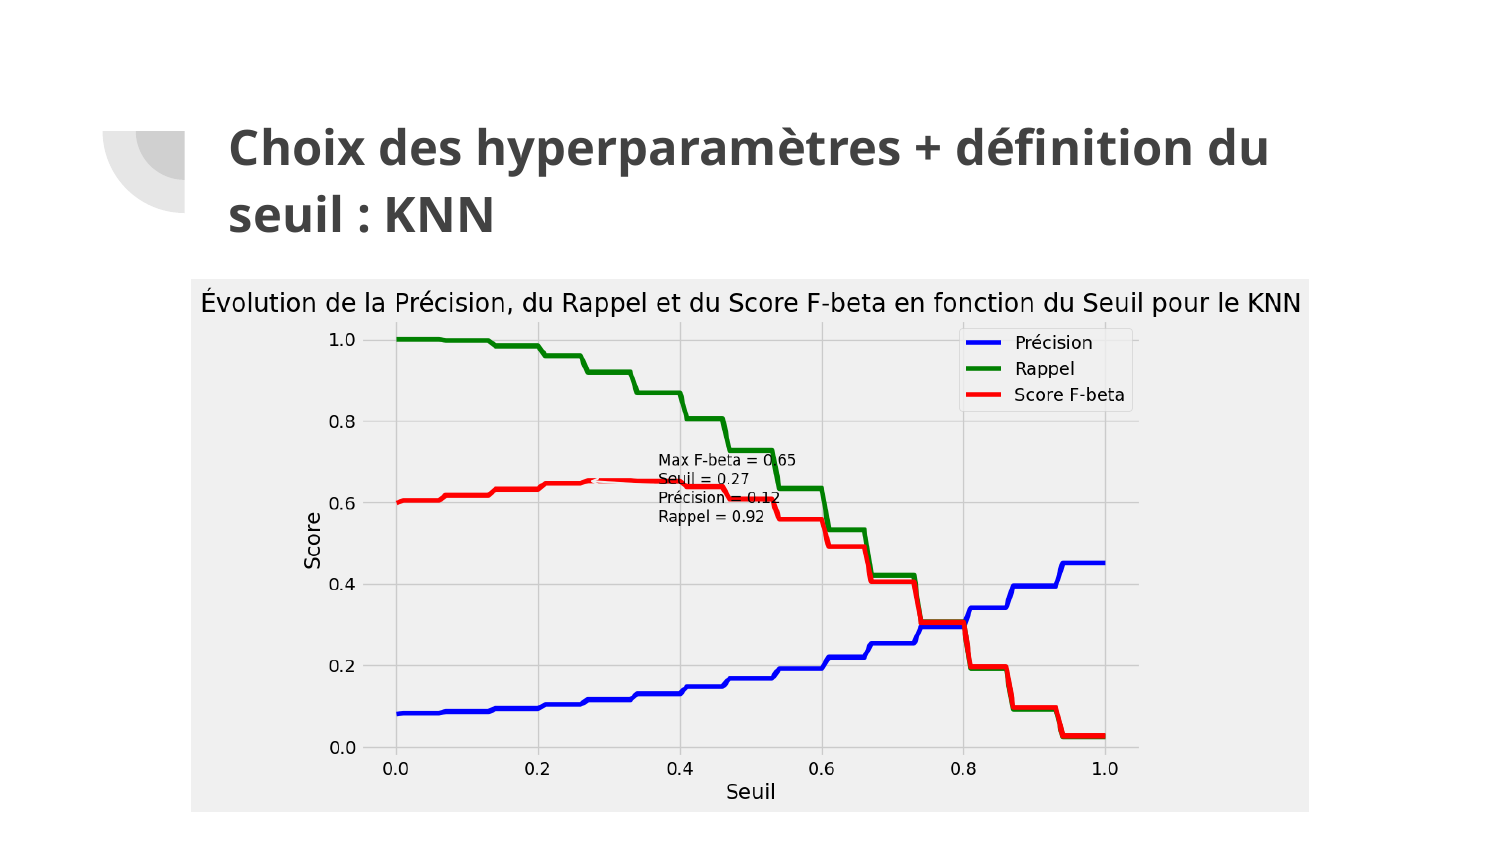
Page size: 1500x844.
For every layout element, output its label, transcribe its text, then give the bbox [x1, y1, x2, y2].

picture [190, 279, 1310, 812]
title Choix des hyperparamètres + définition du seuil : KNN [213, 98, 1368, 263]
